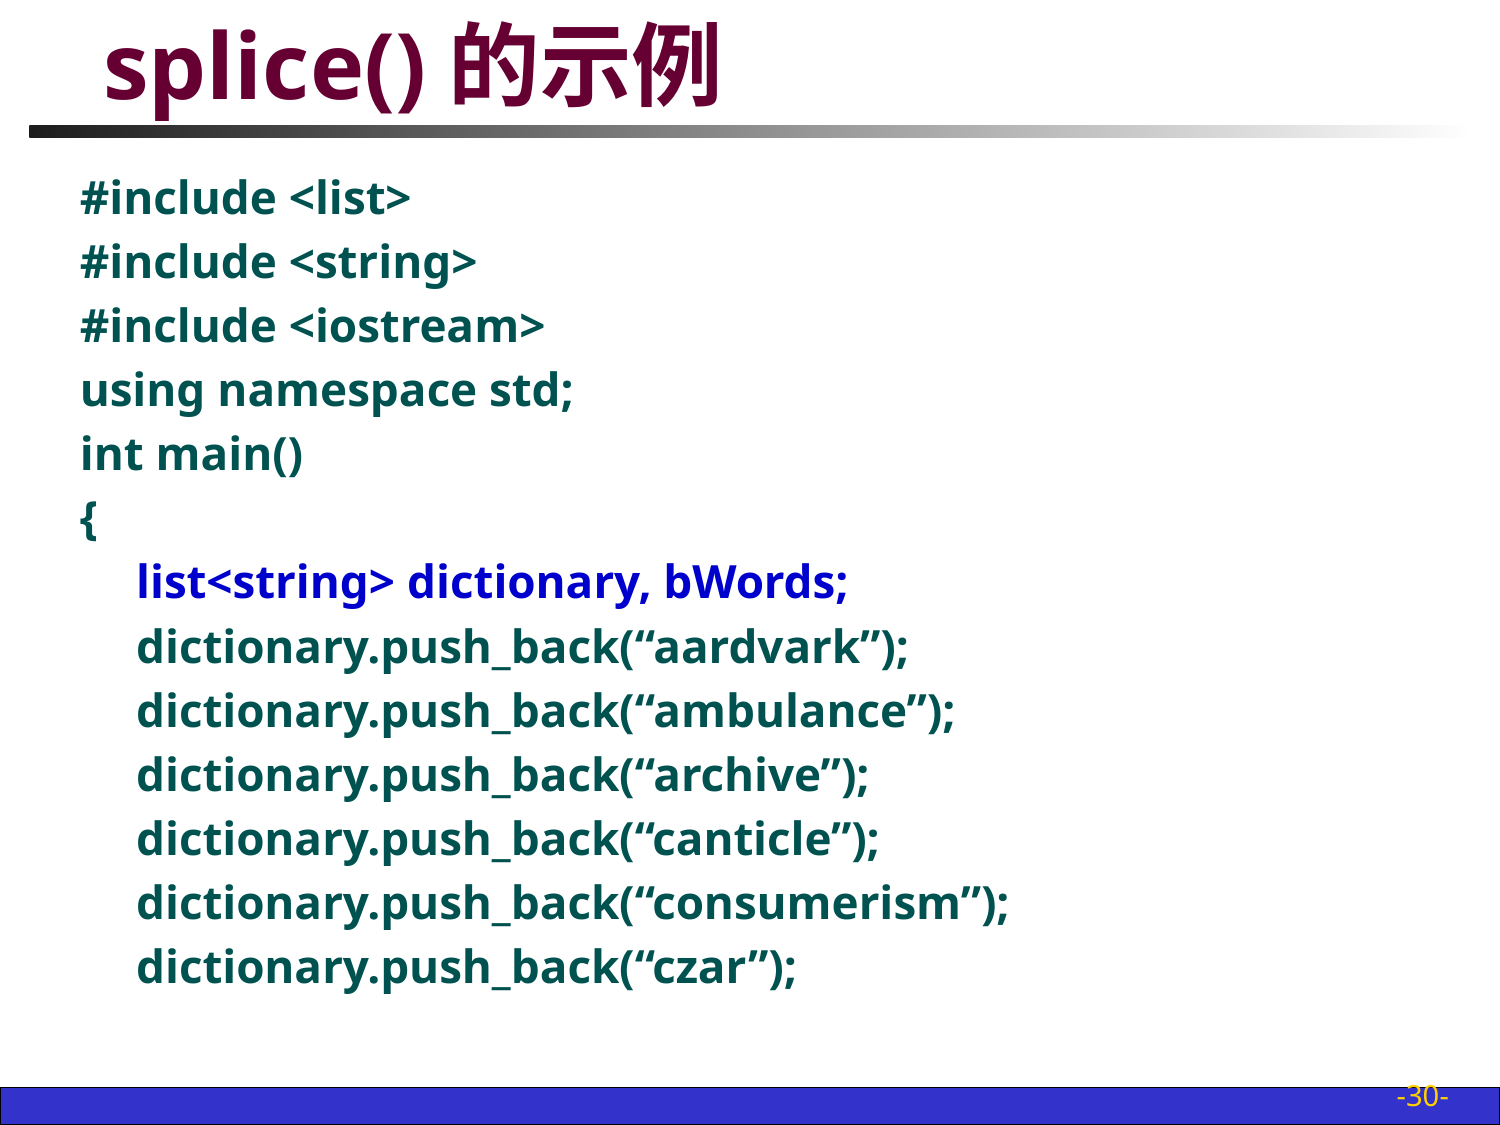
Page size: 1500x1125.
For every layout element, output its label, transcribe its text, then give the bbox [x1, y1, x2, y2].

slide_number -30- [1151, 1074, 1465, 1125]
list #include <list> #include <string> #include <iostream> using namespace std; int main() { list<string> dictionary, bWords; dictionary.push_back(“aardvark”); dictionary.push_back(“ambulance”); dictionary.push_back(“archive”); dictionary.push_back(“canticle”); dictionary.push_back(“consumerism”); dictionary.push_back(“czar”); [64, 160, 1436, 1012]
title splice()的示例 [88, 18, 1398, 126]
